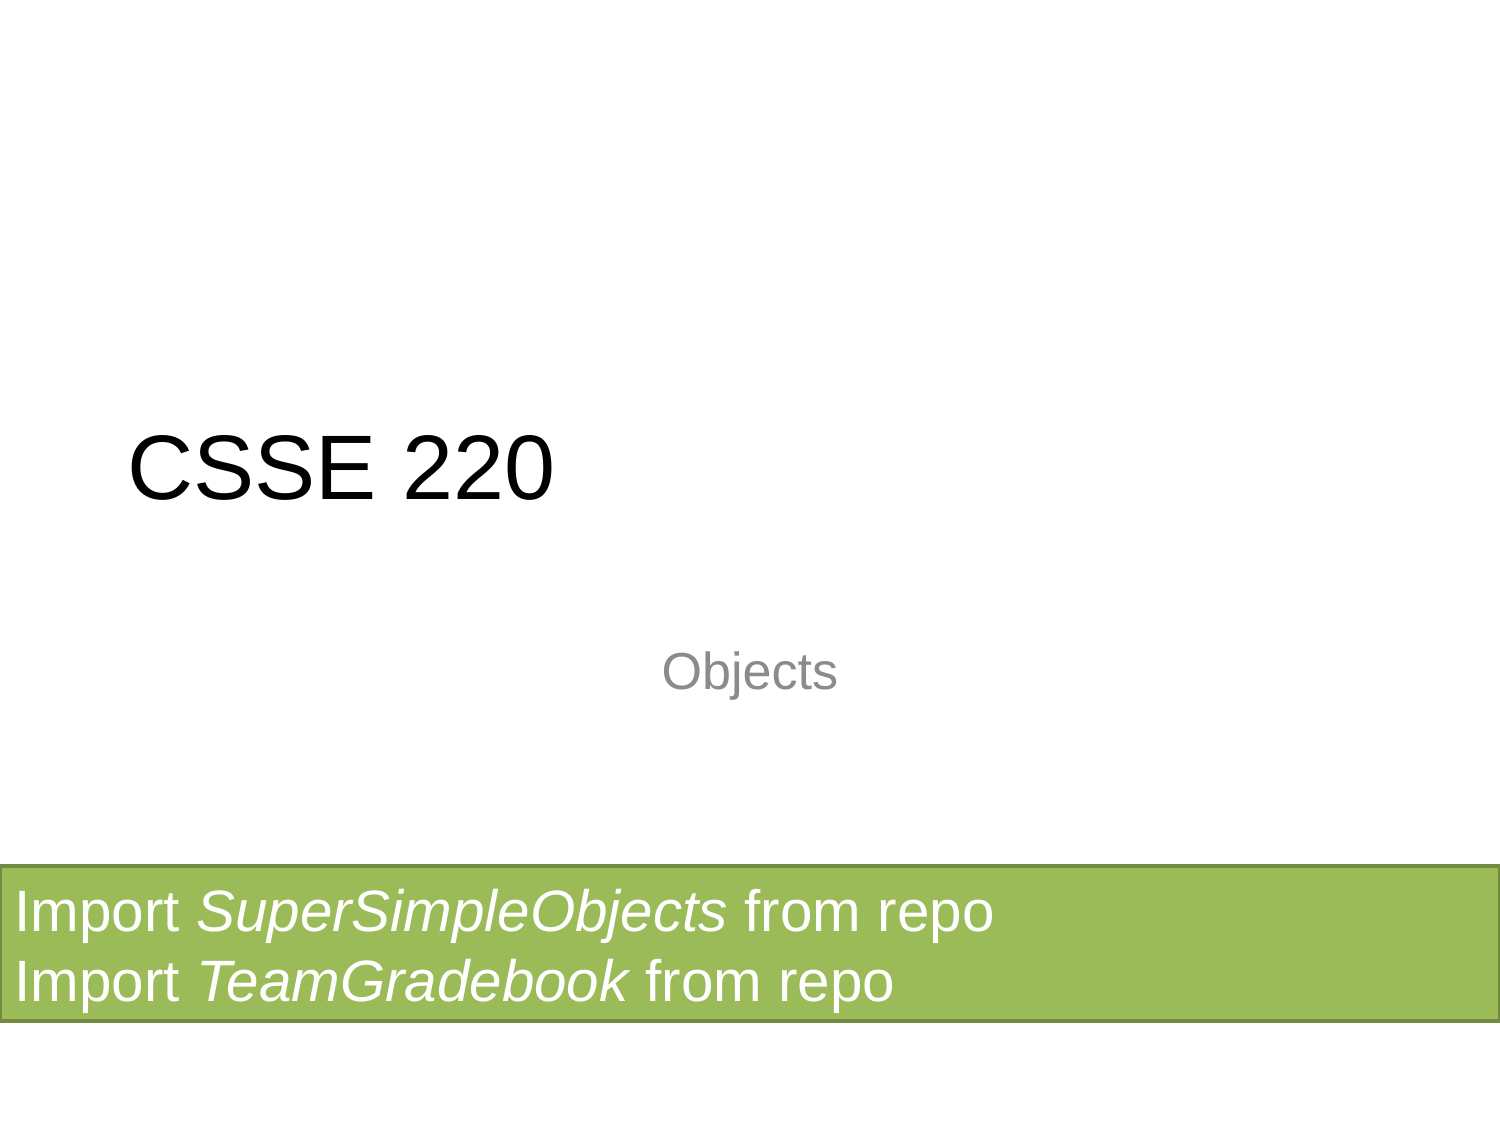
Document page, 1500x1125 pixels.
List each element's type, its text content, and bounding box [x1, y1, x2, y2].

text_box Import SuperSimpleObjects from repo Import TeamGradebook from repo [0, 864, 1500, 1023]
subtitle Objects [225, 637, 1275, 864]
title CSSE 220 [112, 349, 1388, 591]
